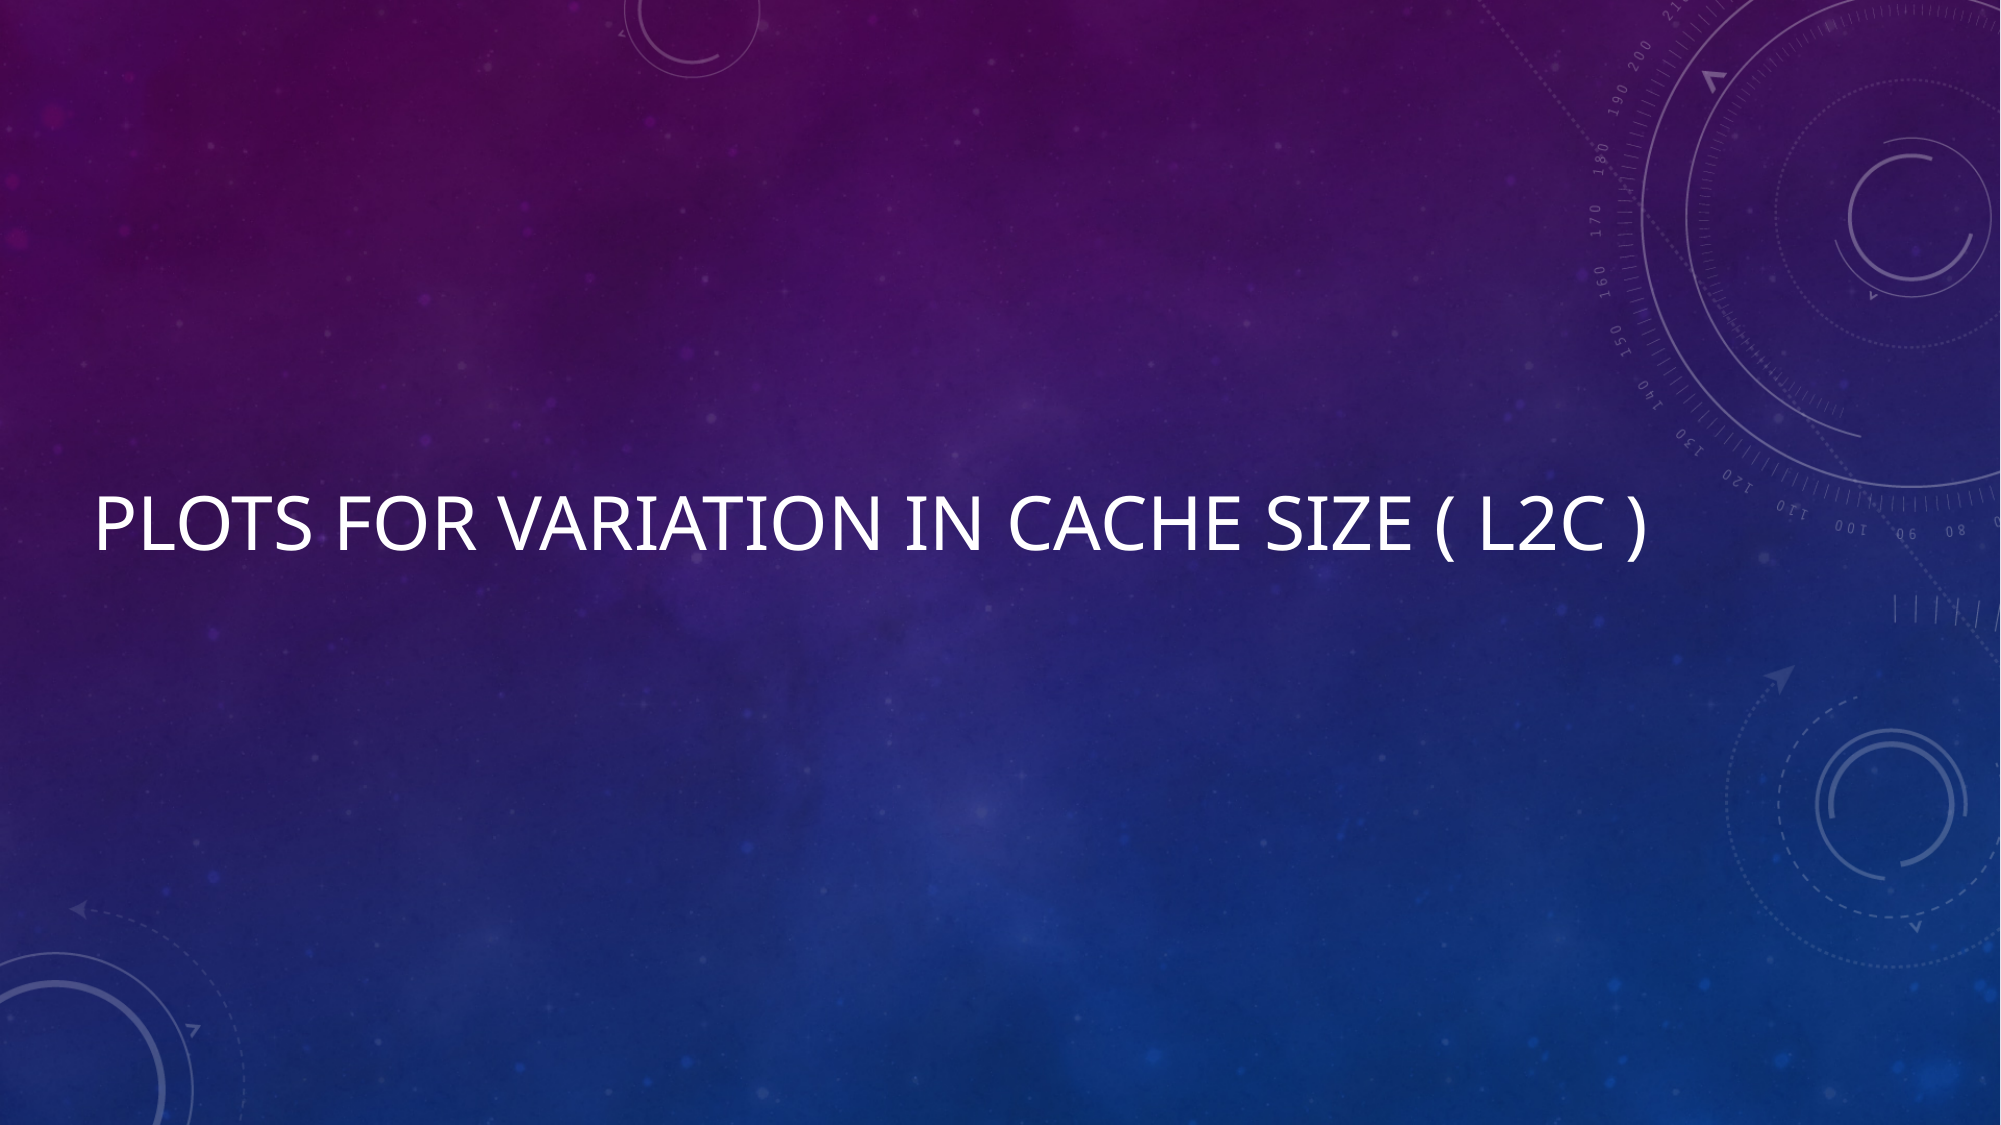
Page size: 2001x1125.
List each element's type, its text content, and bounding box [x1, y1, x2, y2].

picture [0, 0, 2001, 1125]
title PLOTS FOR variation in Cache size ( L2c ) [77, 401, 1739, 641]
